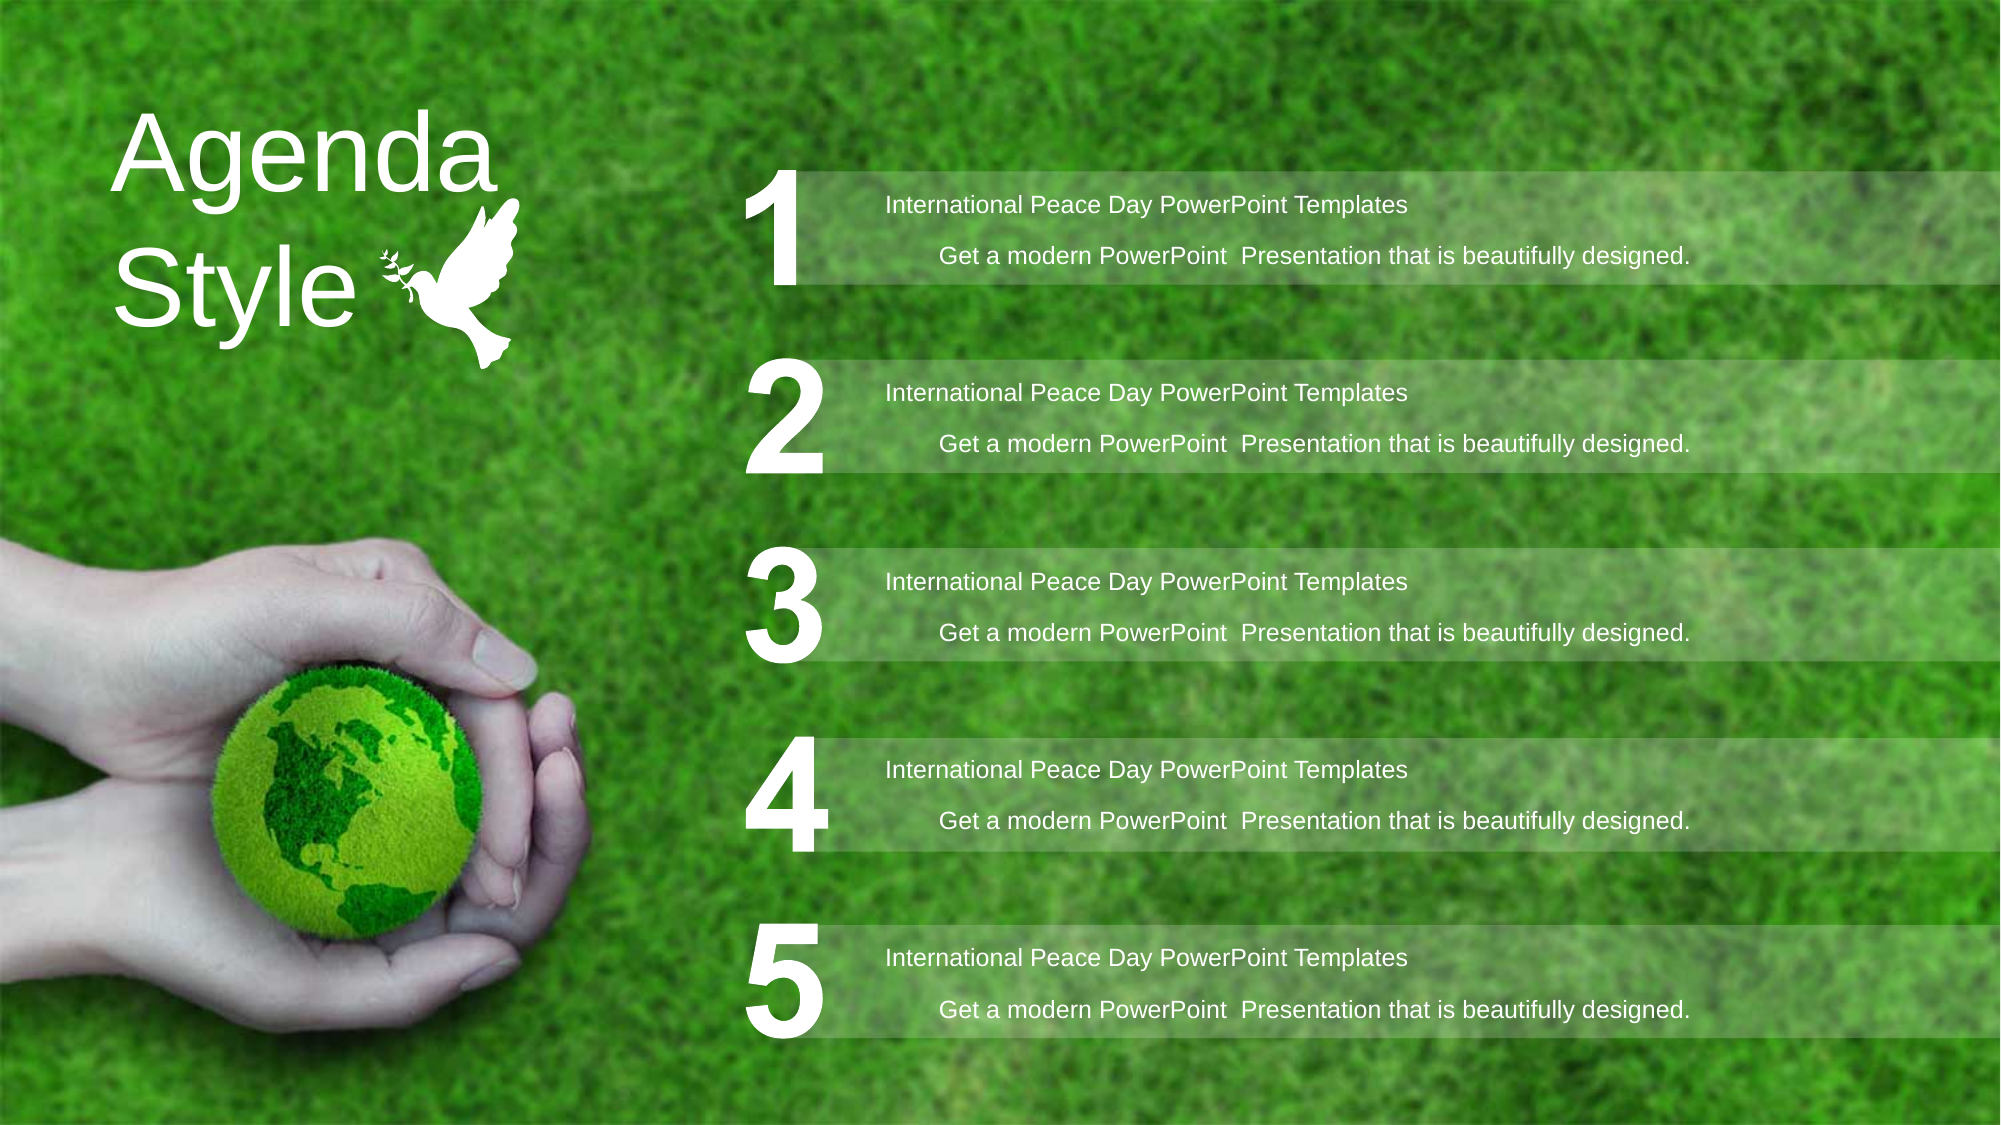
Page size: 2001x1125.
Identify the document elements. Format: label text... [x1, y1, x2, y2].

picture [0, 0, 2001, 1125]
text_box [744, 922, 824, 1040]
text_box Agenda Style [95, 71, 590, 357]
text_box Get a modern PowerPoint Presentation that is beautifully designed. [924, 232, 1745, 277]
text_box International Peace Day PowerPoint Templates [870, 557, 1691, 603]
text_box Get a modern PowerPoint Presentation that is beautifully designed. [924, 609, 1745, 654]
text_box [744, 357, 824, 475]
text_box International Peace Day PowerPoint Templates [870, 369, 1691, 415]
text_box Get a modern PowerPoint Presentation that is beautifully designed. [924, 797, 1745, 843]
text_box [744, 735, 830, 853]
text_box [798, 170, 2000, 286]
text_box Get a modern PowerPoint Presentation that is beautifully designed. [924, 985, 1745, 1031]
text_box [744, 169, 798, 287]
text_box Get a modern PowerPoint Presentation that is beautifully designed. [924, 420, 1745, 466]
text_box [379, 198, 520, 369]
text_box [797, 547, 2000, 663]
text_box [783, 358, 2000, 475]
text_box [815, 737, 2000, 853]
text_box [744, 545, 823, 665]
text_box International Peace Day PowerPoint Templates [870, 934, 1691, 980]
text_box [775, 923, 2000, 1040]
text_box International Peace Day PowerPoint Templates [870, 746, 1691, 791]
text_box International Peace Day PowerPoint Templates [870, 181, 1691, 226]
